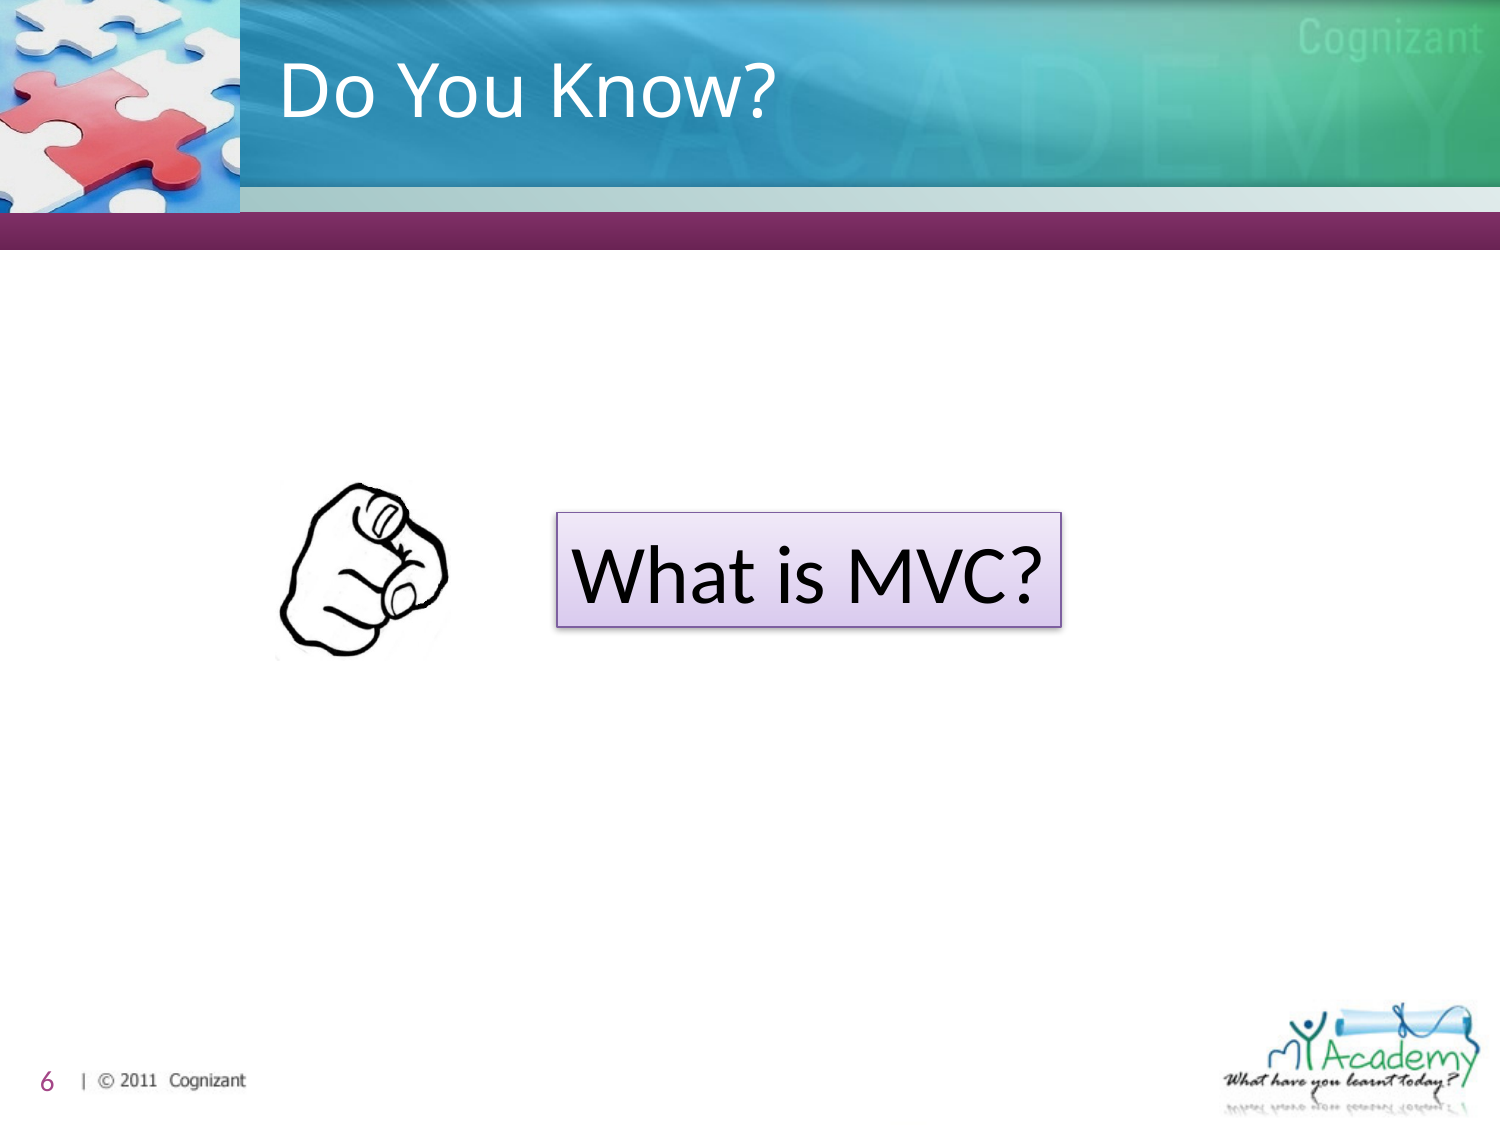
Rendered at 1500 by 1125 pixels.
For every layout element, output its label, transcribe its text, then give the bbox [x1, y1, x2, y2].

slide_number 6 [24, 1054, 100, 1100]
title Do You Know? [262, 0, 1500, 175]
picture [0, 250, 1500, 1125]
picture [0, 0, 1500, 213]
text_box What is MVC? [556, 512, 1062, 628]
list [274, 480, 451, 661]
